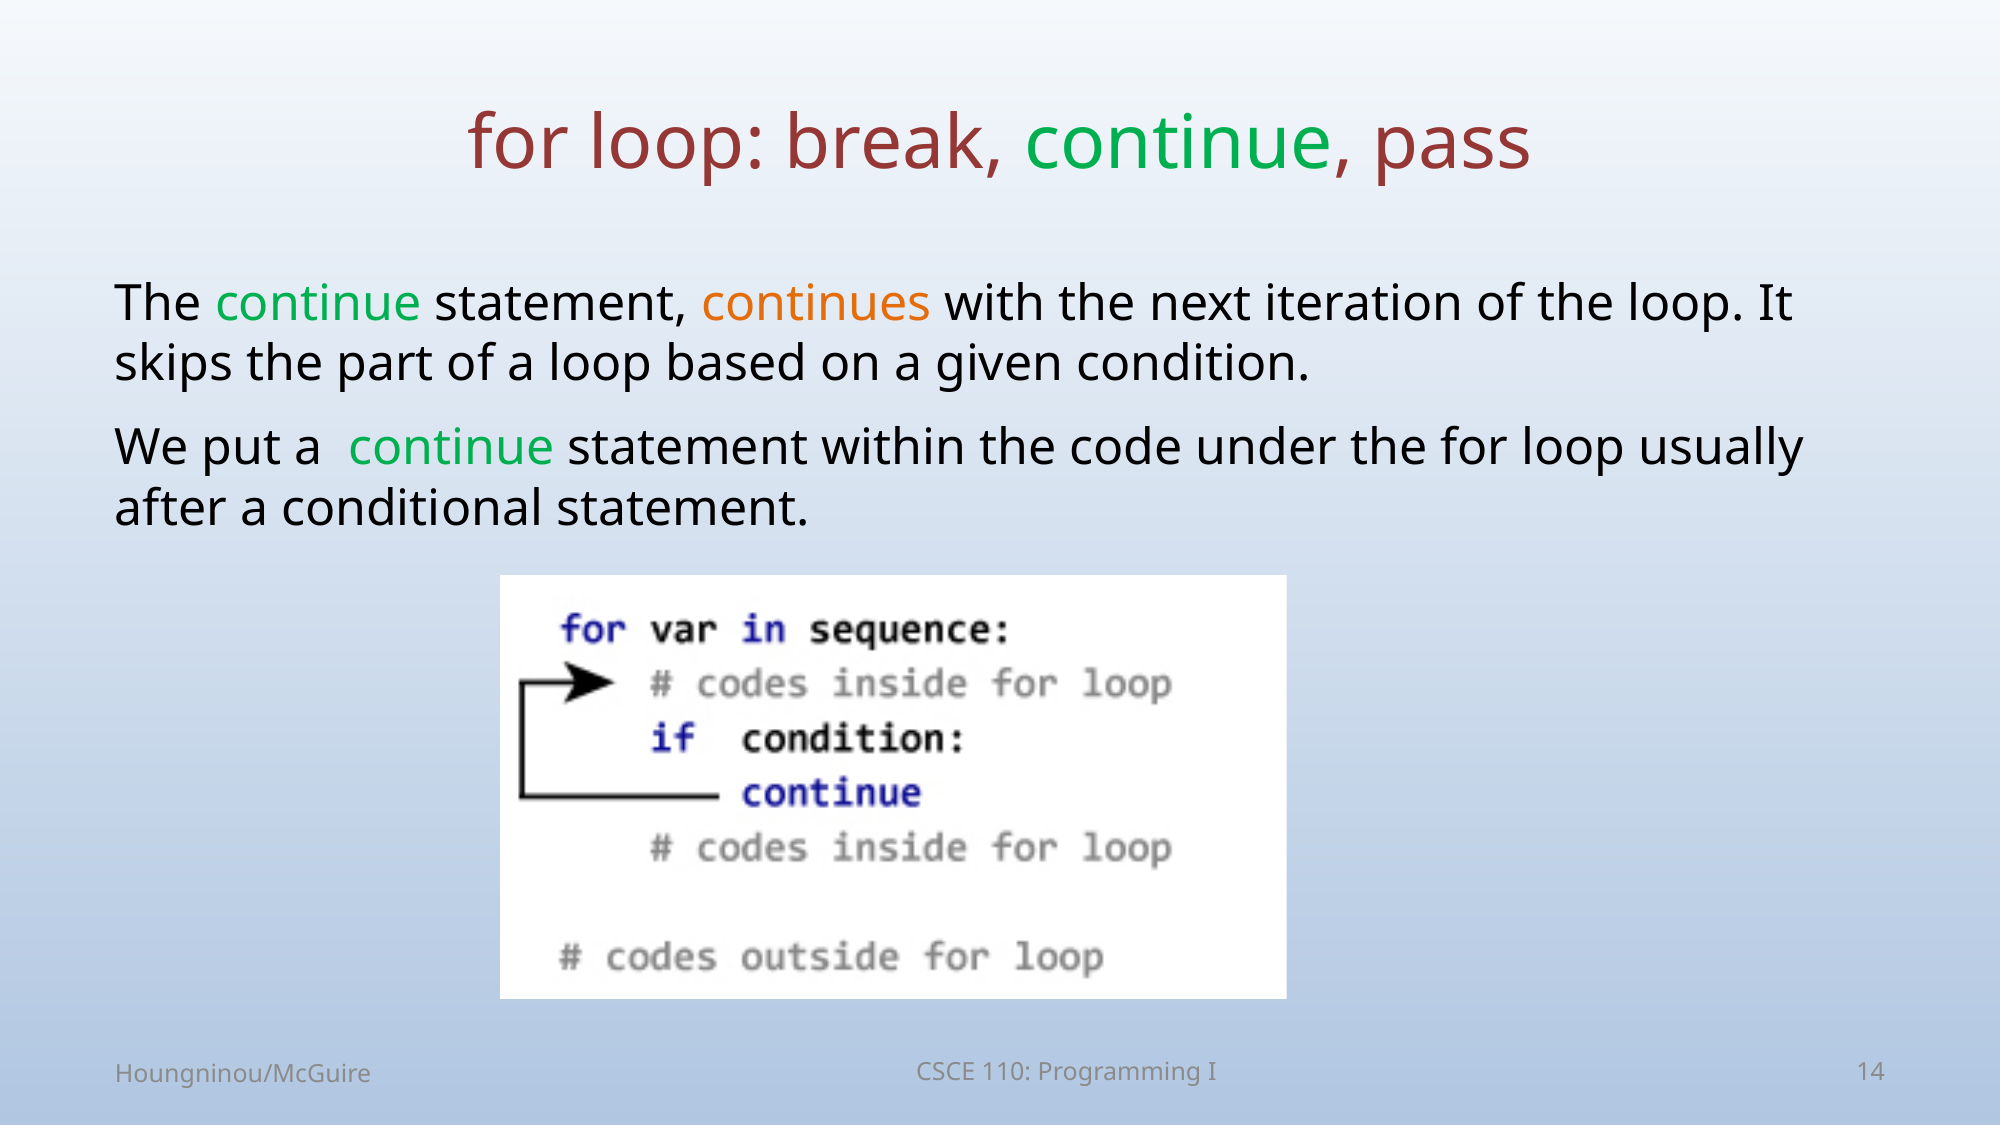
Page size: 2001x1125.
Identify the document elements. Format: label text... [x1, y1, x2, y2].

list The continue statement, continues with the next iteration of the loop. It skips the part of a loop based on a given condition. We put a continue statement within the code under the for loop usually after a conditional statement. [99, 262, 1900, 1005]
footer CSCE 110: Programming I [683, 1042, 1450, 1103]
slide_number 14 [1450, 1042, 1900, 1103]
title for loop: break, continue, pass [99, 45, 1900, 233]
slide_number Houngninou/McGuire [99, 1042, 567, 1103]
picture [499, 574, 1287, 999]
